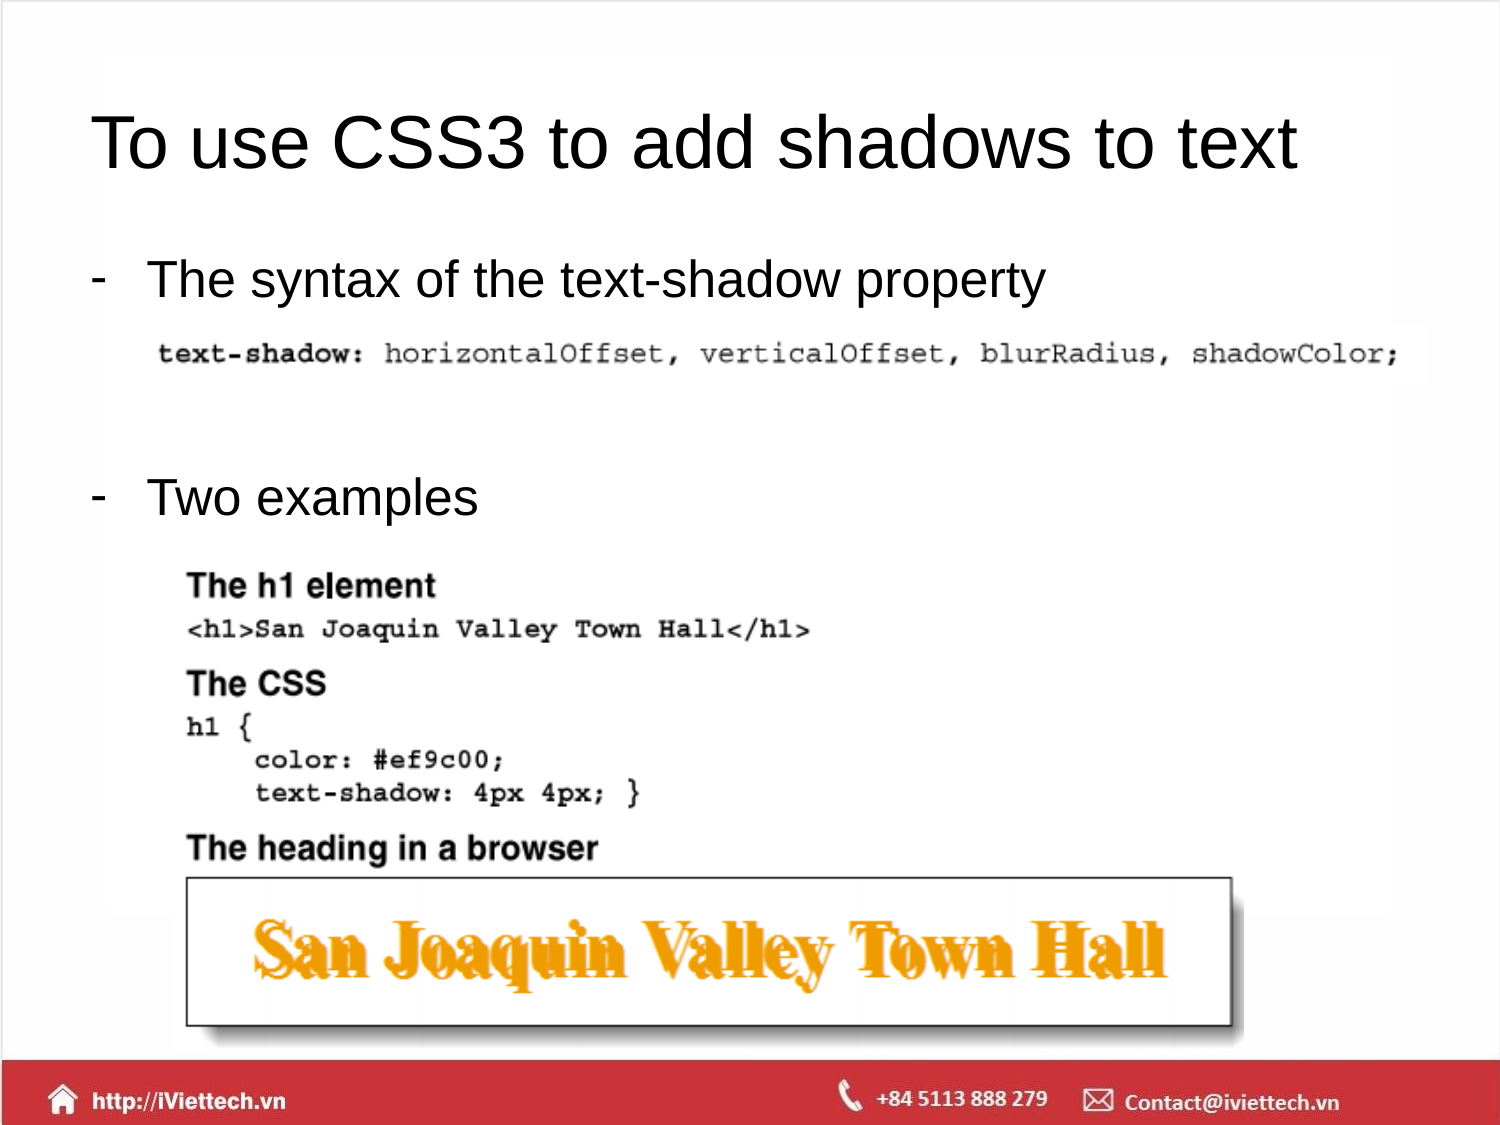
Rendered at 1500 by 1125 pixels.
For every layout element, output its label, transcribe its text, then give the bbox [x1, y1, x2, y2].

list The syntax of the text-shadow property Two examples [75, 237, 1425, 980]
title To use CSS3 to add shadows to text [75, 45, 1425, 233]
picture [0, 0, 1500, 1125]
